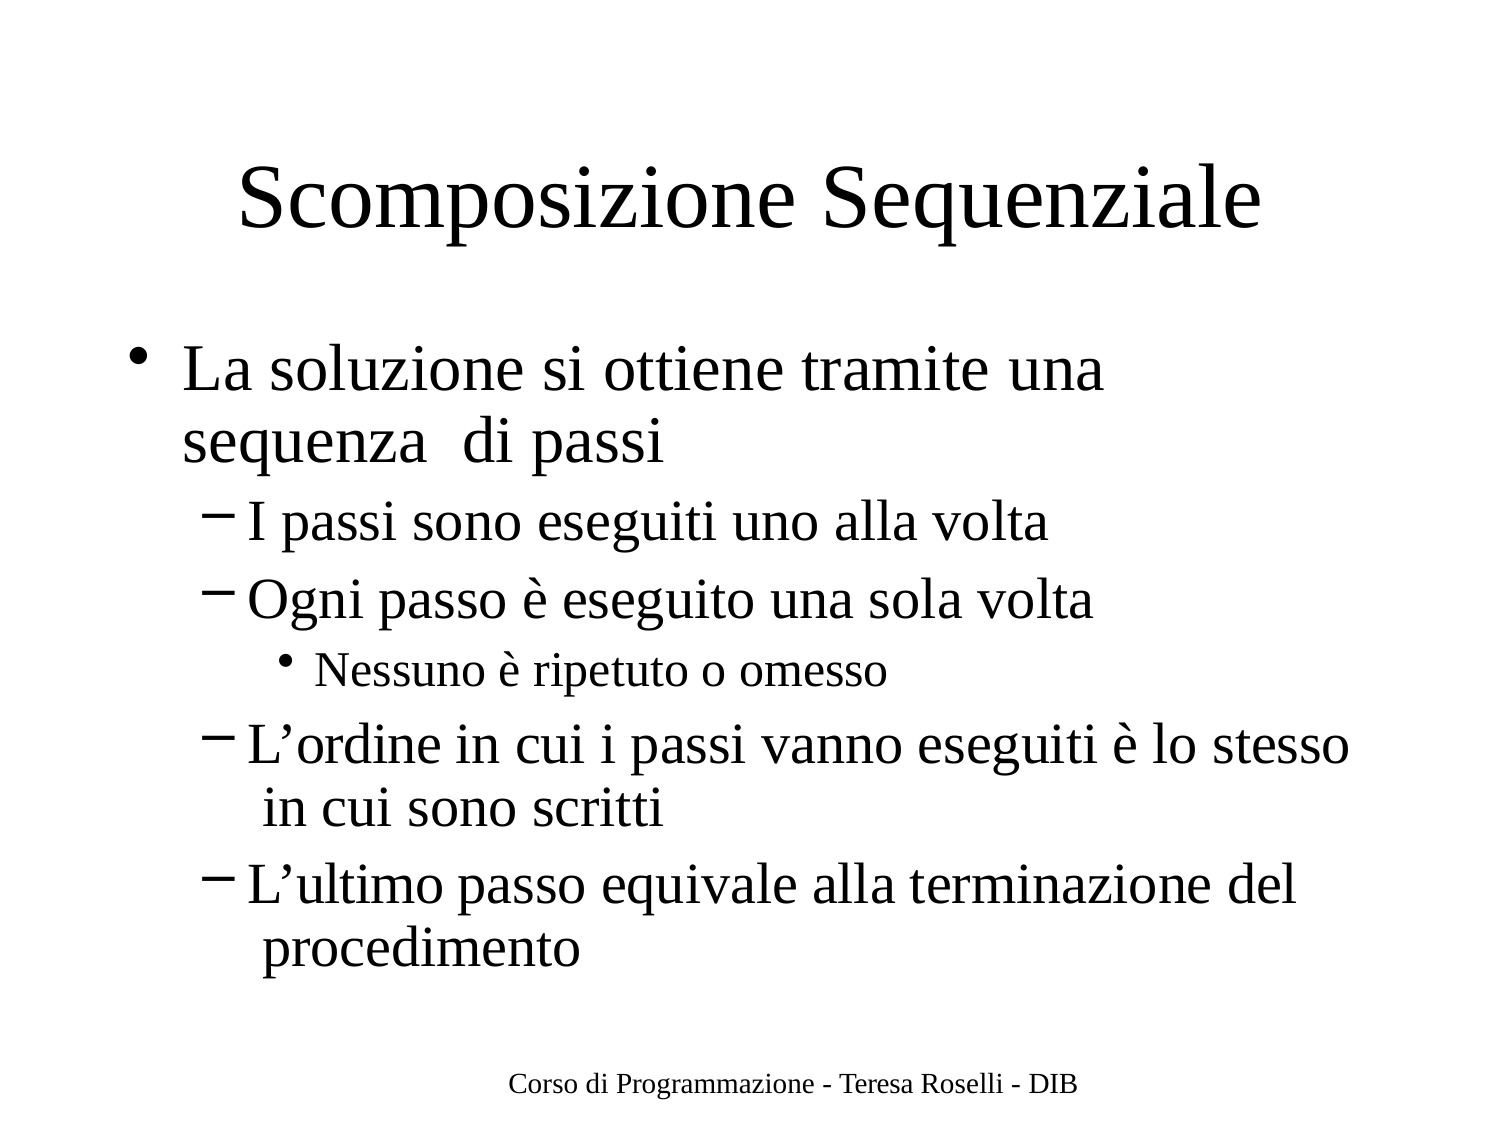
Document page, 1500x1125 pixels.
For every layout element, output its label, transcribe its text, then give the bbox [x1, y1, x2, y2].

footer Corso di Programmazione - Teresa Roselli - DIB [506, 1065, 1081, 1125]
text_box La soluzione si ottiene tramite una sequenza di passi I passi sono eseguiti uno alla volta Ogni passo è eseguito una sola volta Nessuno è ripetuto o omesso L’ordine in cui i passi vanno eseguiti è lo stesso in cui sono scritti L’ultimo passo equivale alla terminazione del procedimento [125, 320, 1368, 979]
title Scomposizione Sequenziale [234, 133, 1266, 320]
